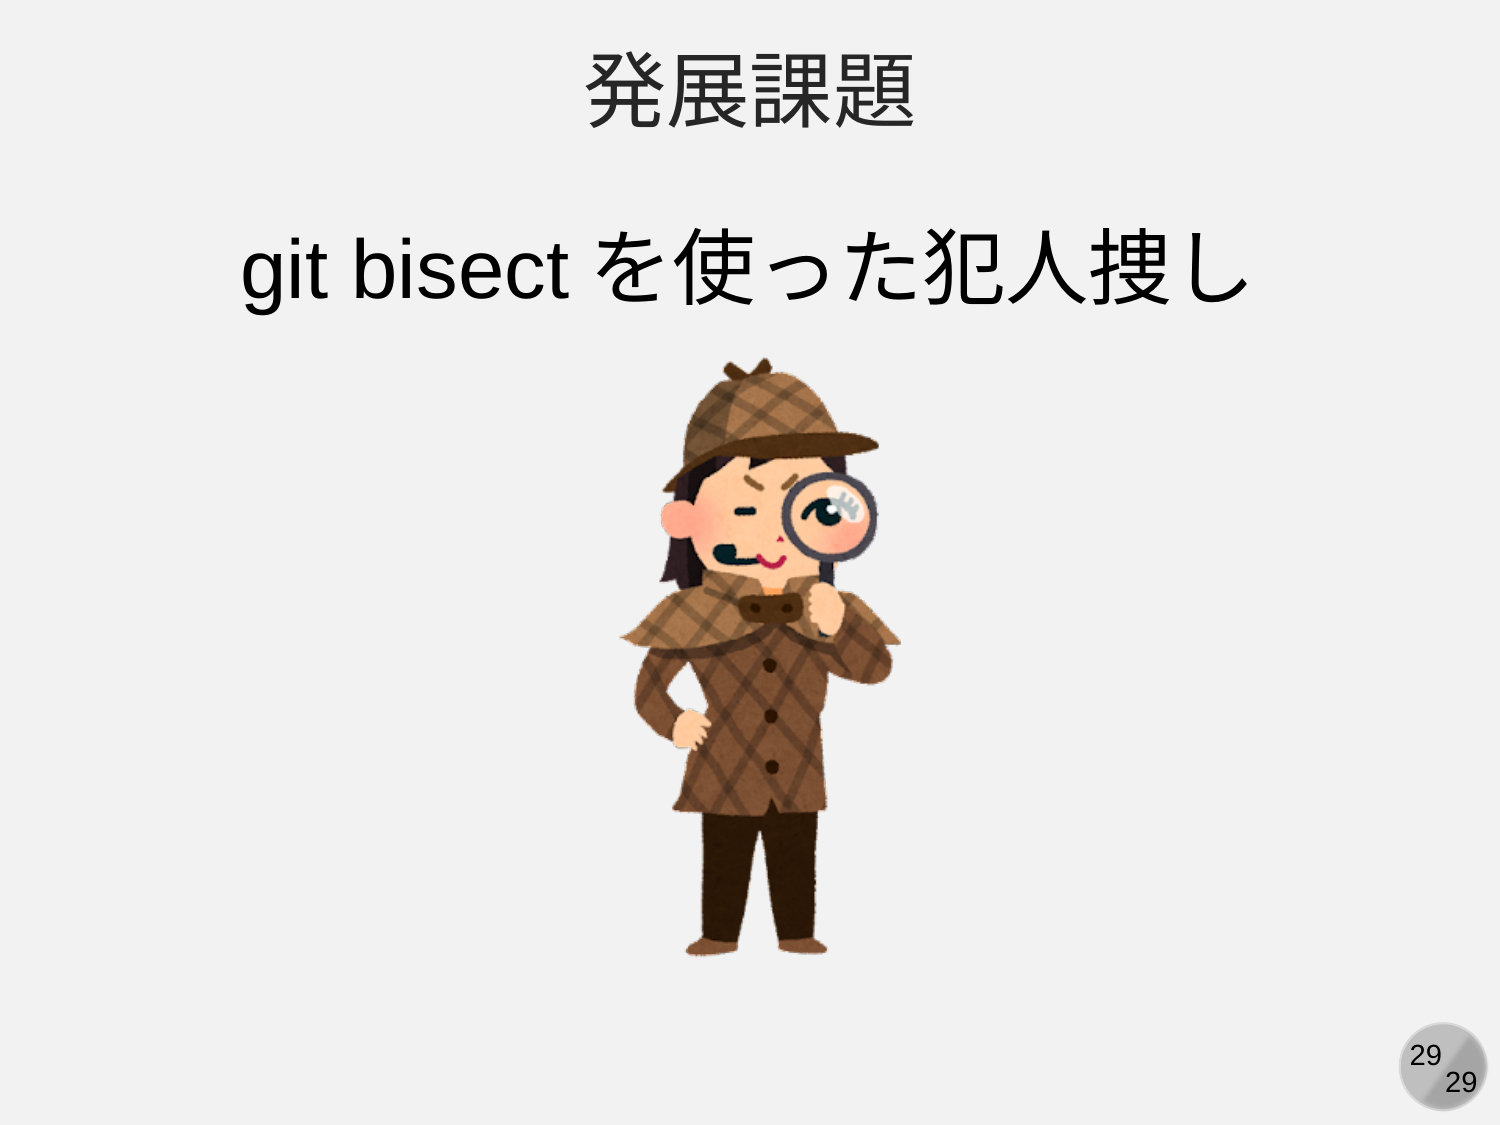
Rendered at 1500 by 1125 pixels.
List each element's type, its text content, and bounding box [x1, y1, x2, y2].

picture [549, 349, 979, 975]
text_box git bisectを使った犯人捜し [225, 208, 1271, 323]
list 発展課題 [0, 31, 1500, 155]
